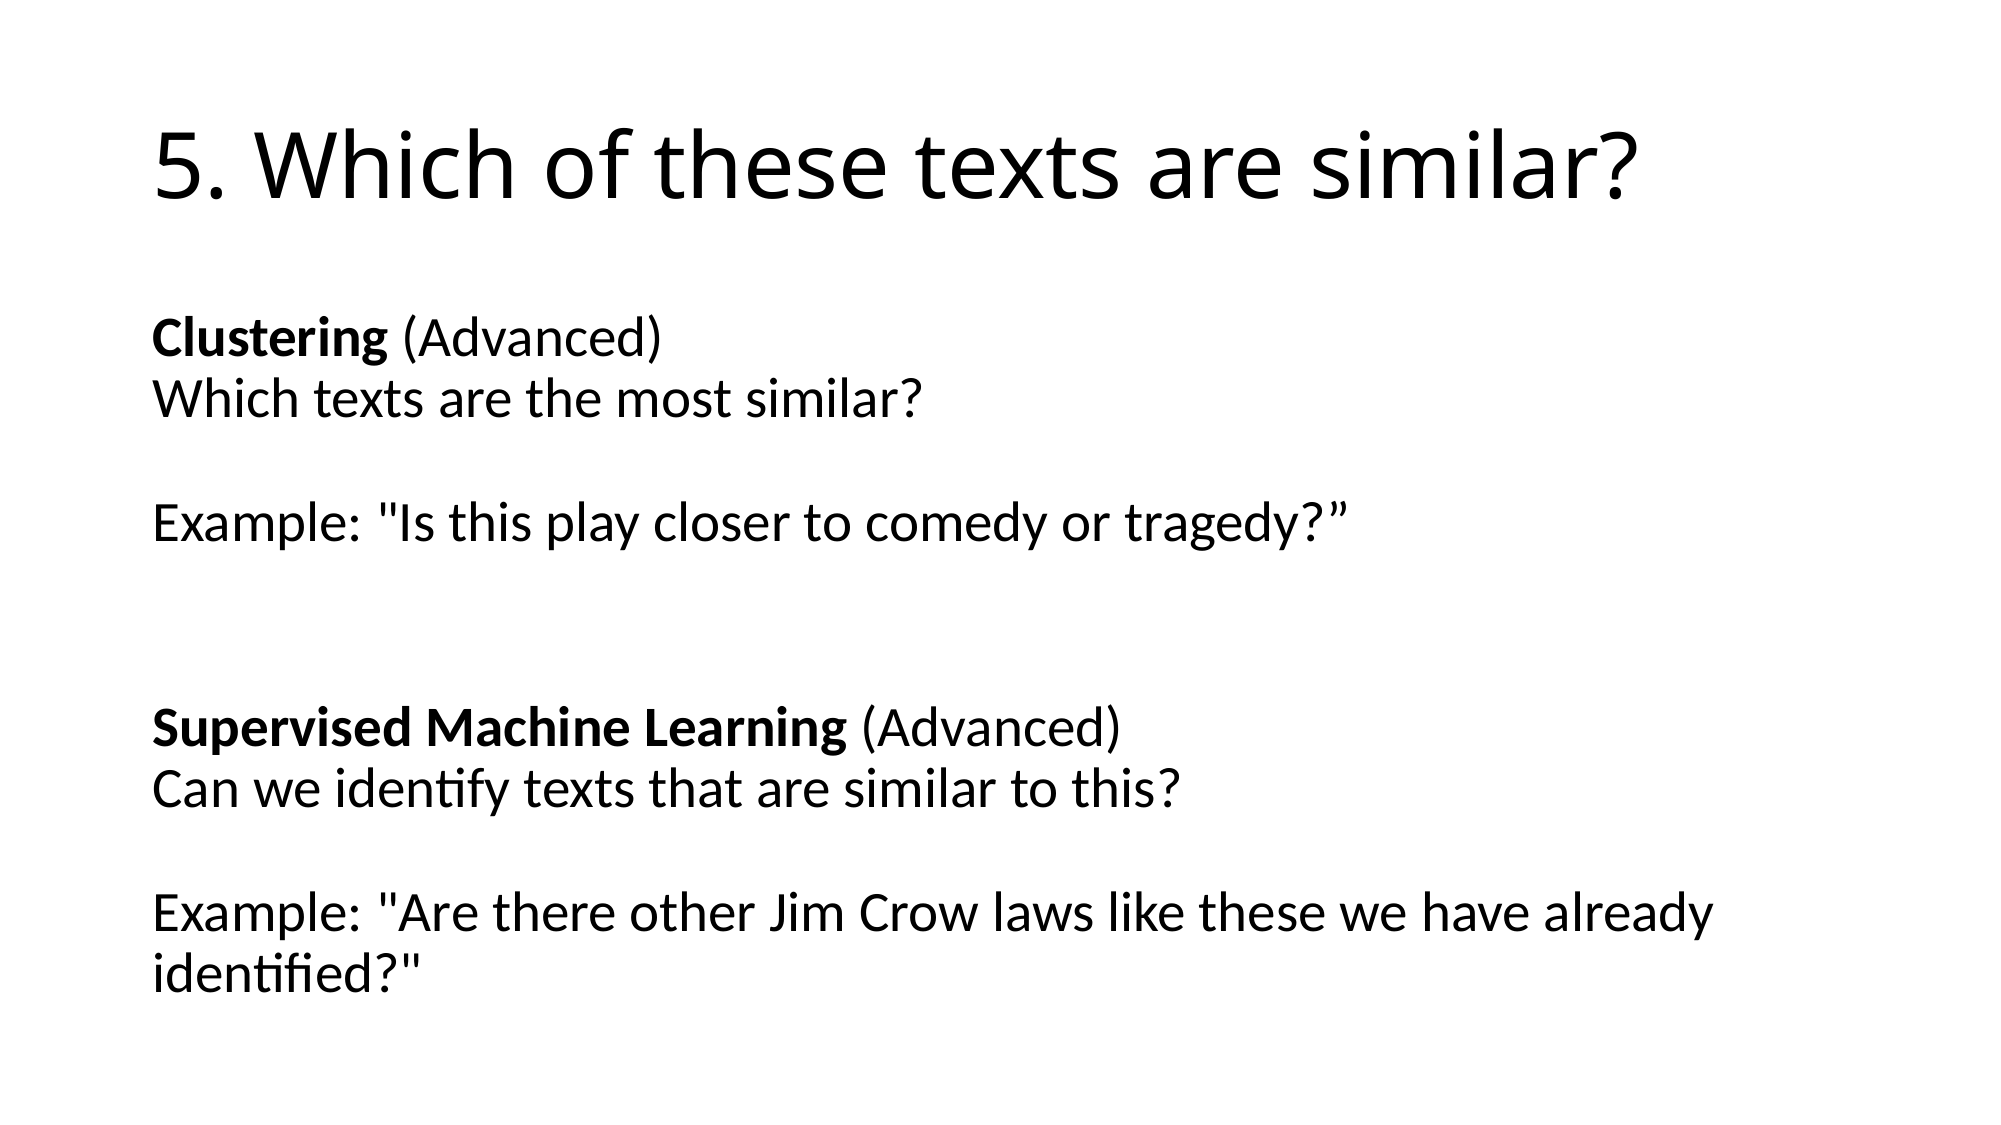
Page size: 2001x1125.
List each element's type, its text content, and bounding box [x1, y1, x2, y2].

list Clustering (Advanced) Which texts are the most similar? Example: "Is this play closer to comedy or tragedy?” Supervised Machine Learning (Advanced) Can we identify texts that are similar to this? Example: "Are there other Jim Crow laws like these we have already identified?" [137, 299, 1863, 1014]
title 5. Which of these texts are similar? [137, 59, 1863, 278]
